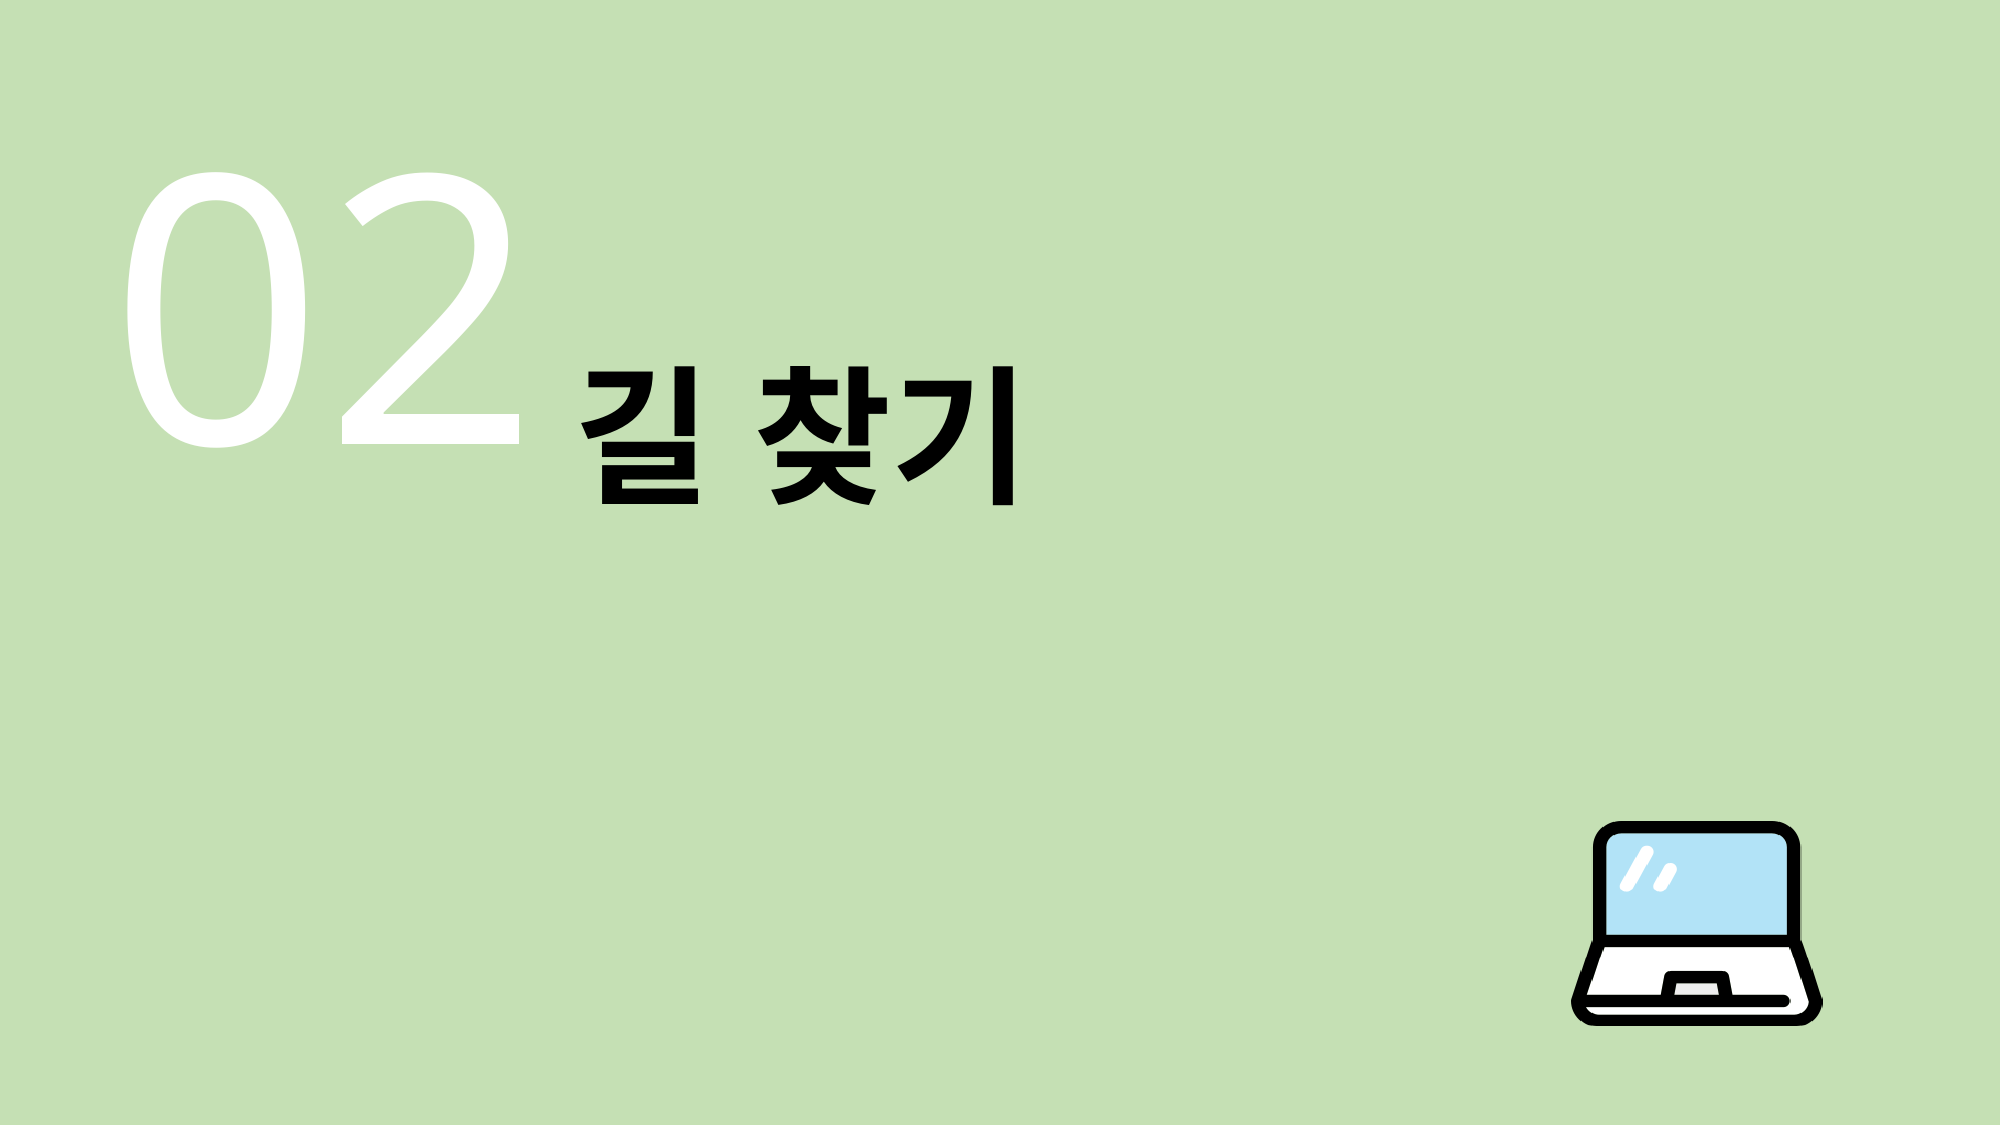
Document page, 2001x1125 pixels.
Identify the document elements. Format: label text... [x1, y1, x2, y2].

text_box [1571, 821, 1823, 1026]
text_box 02 [94, 62, 648, 528]
text_box 길 찾기 [559, 335, 1549, 530]
